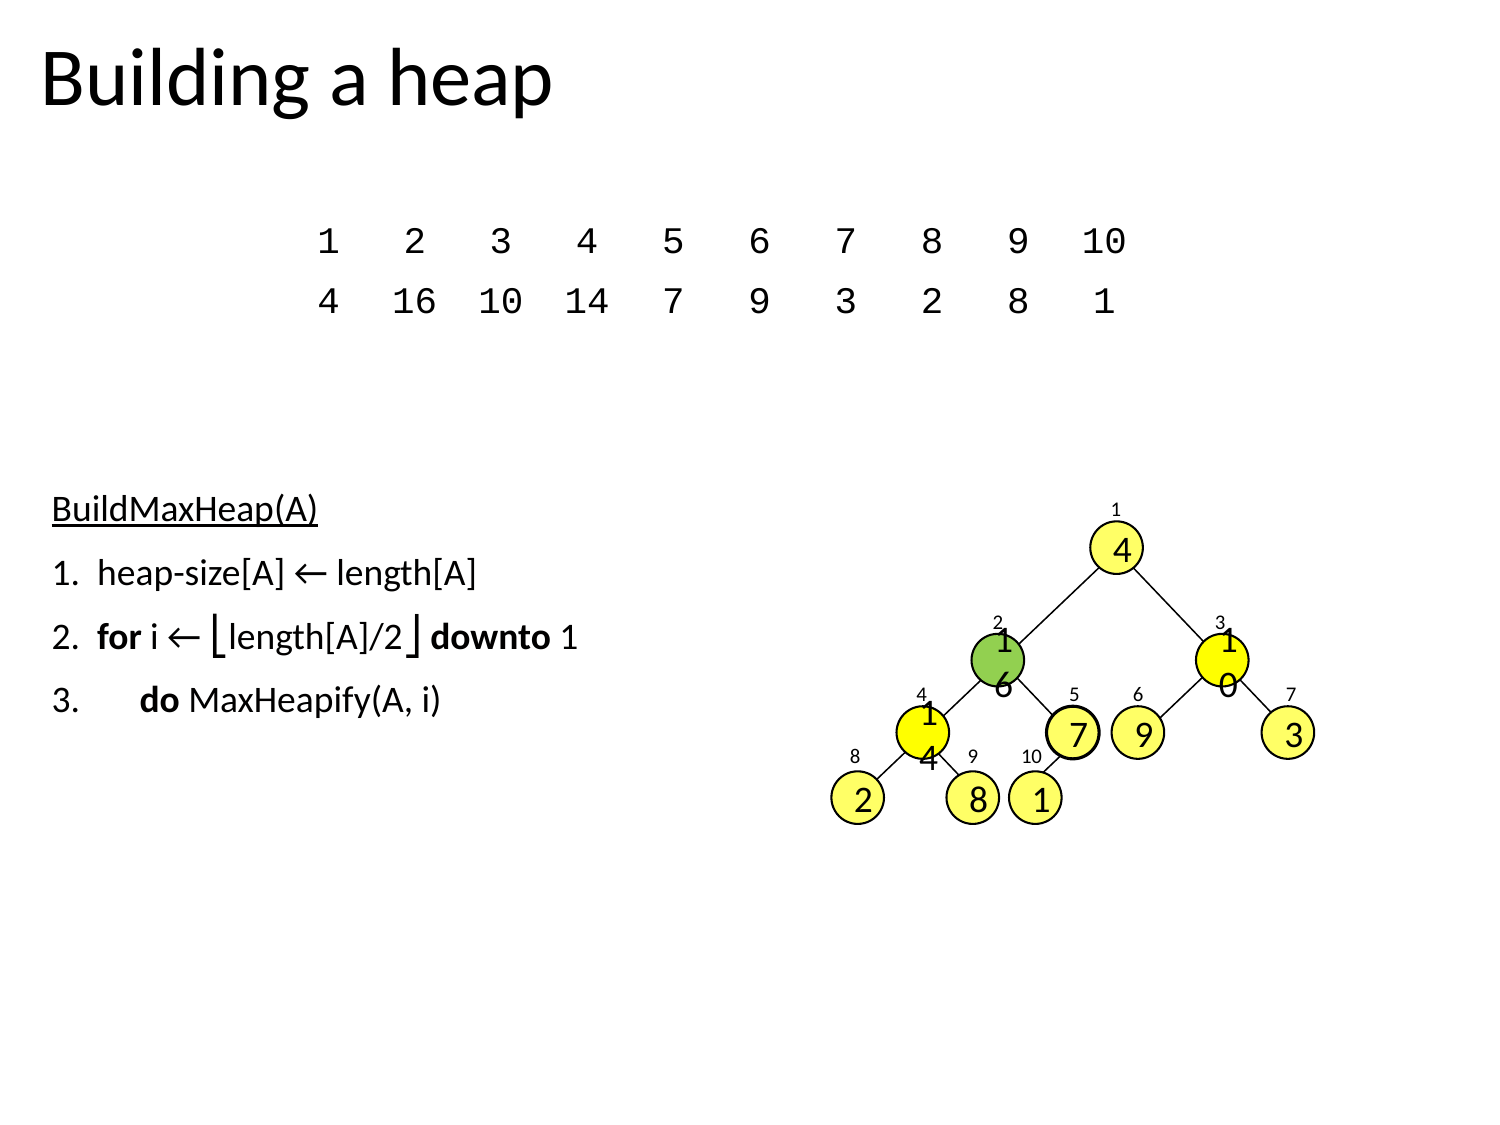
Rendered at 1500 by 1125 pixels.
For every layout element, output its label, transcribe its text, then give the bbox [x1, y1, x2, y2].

table_header 2 [372, 214, 458, 275]
table_cell 1 [1061, 275, 1148, 336]
table_header 5 [630, 214, 716, 275]
table_header 6 [716, 214, 803, 275]
table_header 1 [285, 214, 372, 275]
table_header 4 [544, 214, 630, 275]
table_cell 10 [458, 275, 544, 336]
table_header 7 [803, 214, 889, 275]
table_cell 2 [889, 275, 975, 336]
table_cell 4 [285, 275, 372, 336]
table_header 9 [975, 214, 1061, 275]
text_box BuildMaxHeap(A) 1. heap-size[A] ← length[A] 2. for i ← ⎣length[A]/2⎦ downto 1 3. do MaxHeapify(A, i) [36, 476, 912, 840]
table_cell 8 [975, 275, 1061, 336]
table_cell 3 [803, 275, 889, 336]
table_cell 9 [716, 275, 803, 336]
table_cell 14 [544, 275, 630, 336]
table_header 10 [1061, 214, 1148, 275]
table_cell 7 [630, 275, 716, 336]
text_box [831, 488, 1315, 825]
table_cell 16 [372, 275, 458, 336]
table_header 8 [889, 214, 975, 275]
table_header 3 [458, 214, 544, 275]
title Building a heap [25, 26, 1469, 138]
